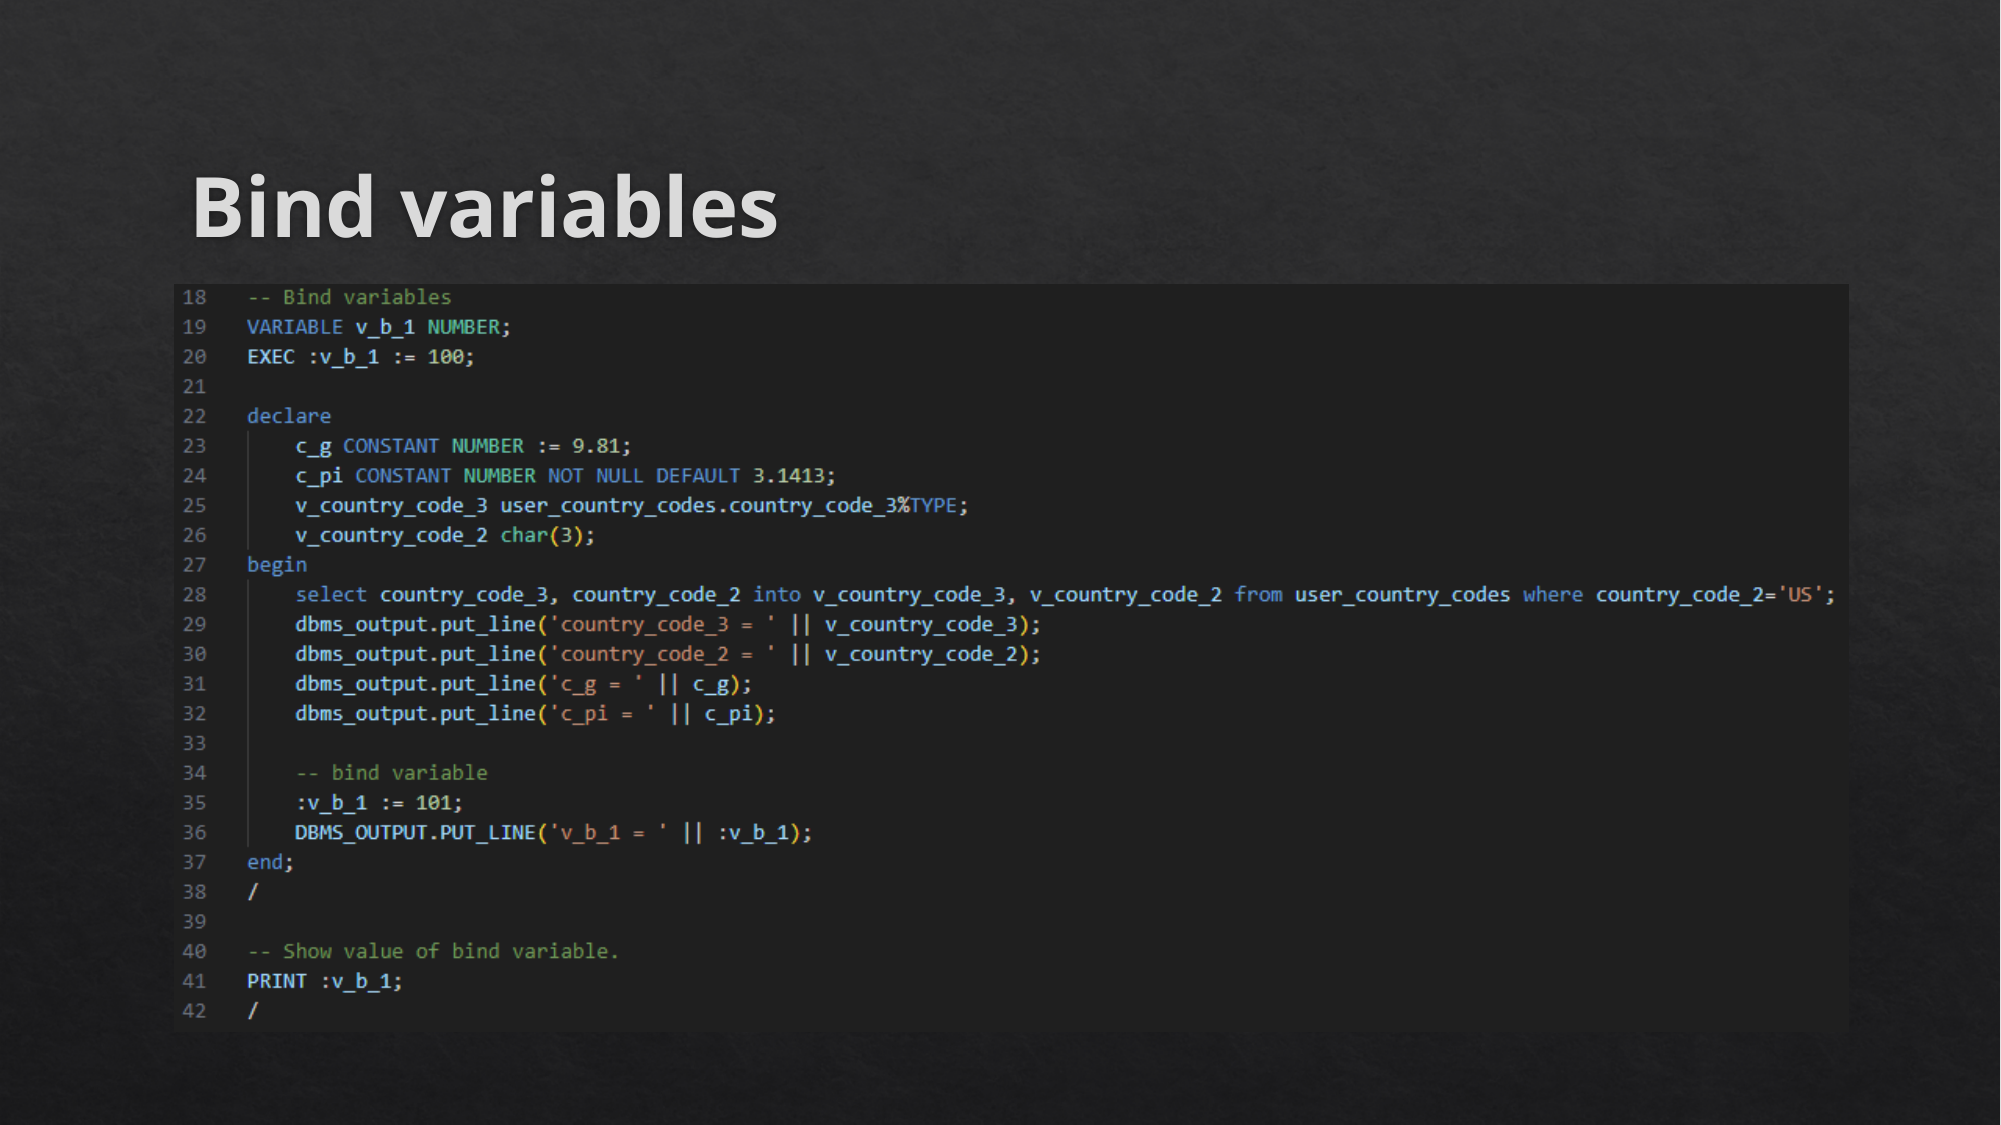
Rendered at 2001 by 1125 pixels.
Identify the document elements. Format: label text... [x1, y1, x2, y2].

text_box Bind variables [174, 124, 1874, 285]
picture [174, 283, 1849, 1032]
